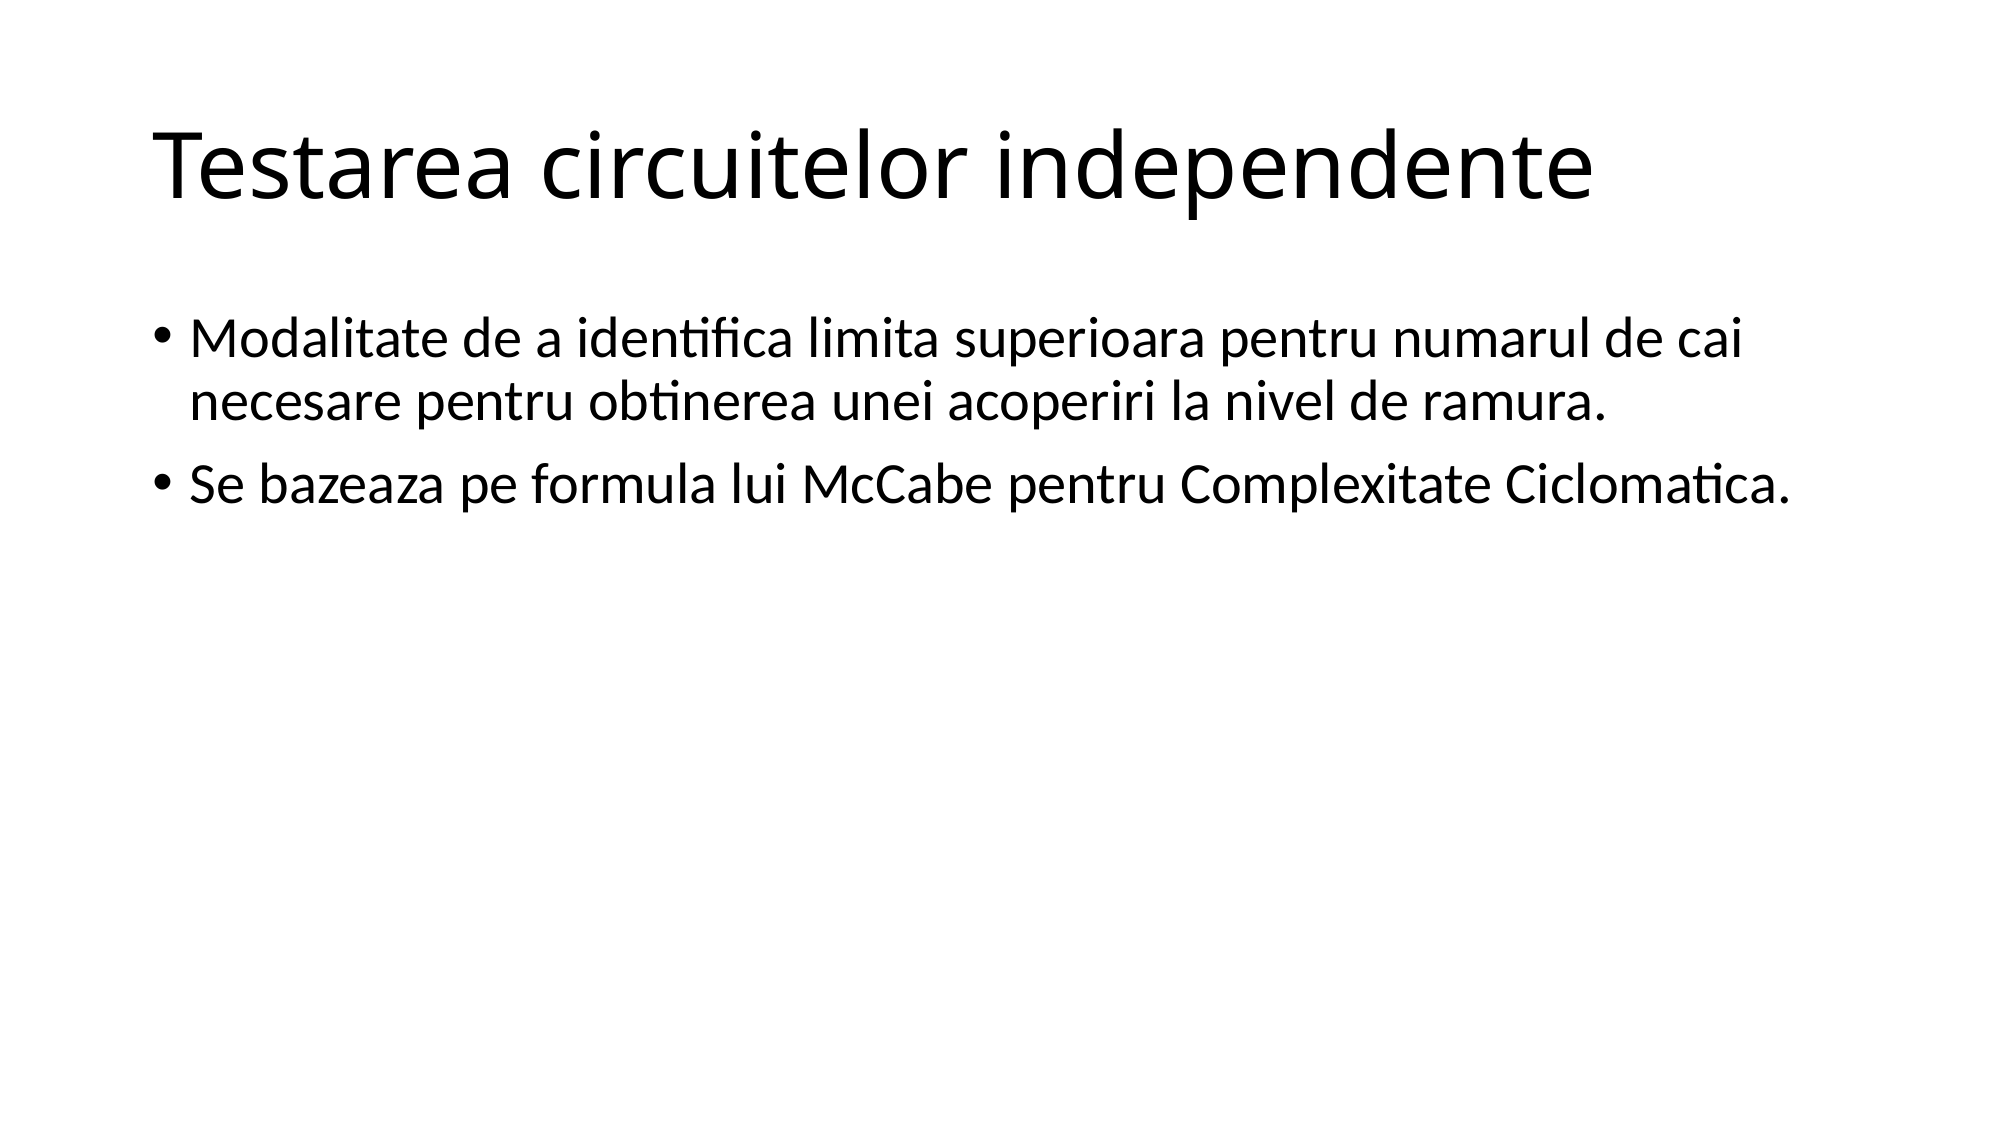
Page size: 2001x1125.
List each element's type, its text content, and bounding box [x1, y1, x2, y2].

list Modalitate de a identifica limita superioara pentru numarul de cai necesare pentru obtinerea unei acoperiri la nivel de ramura. Se bazeaza pe formula lui McCabe pentru Complexitate Ciclomatica. [137, 299, 1863, 1014]
title Testarea circuitelor independente [137, 59, 1863, 278]
